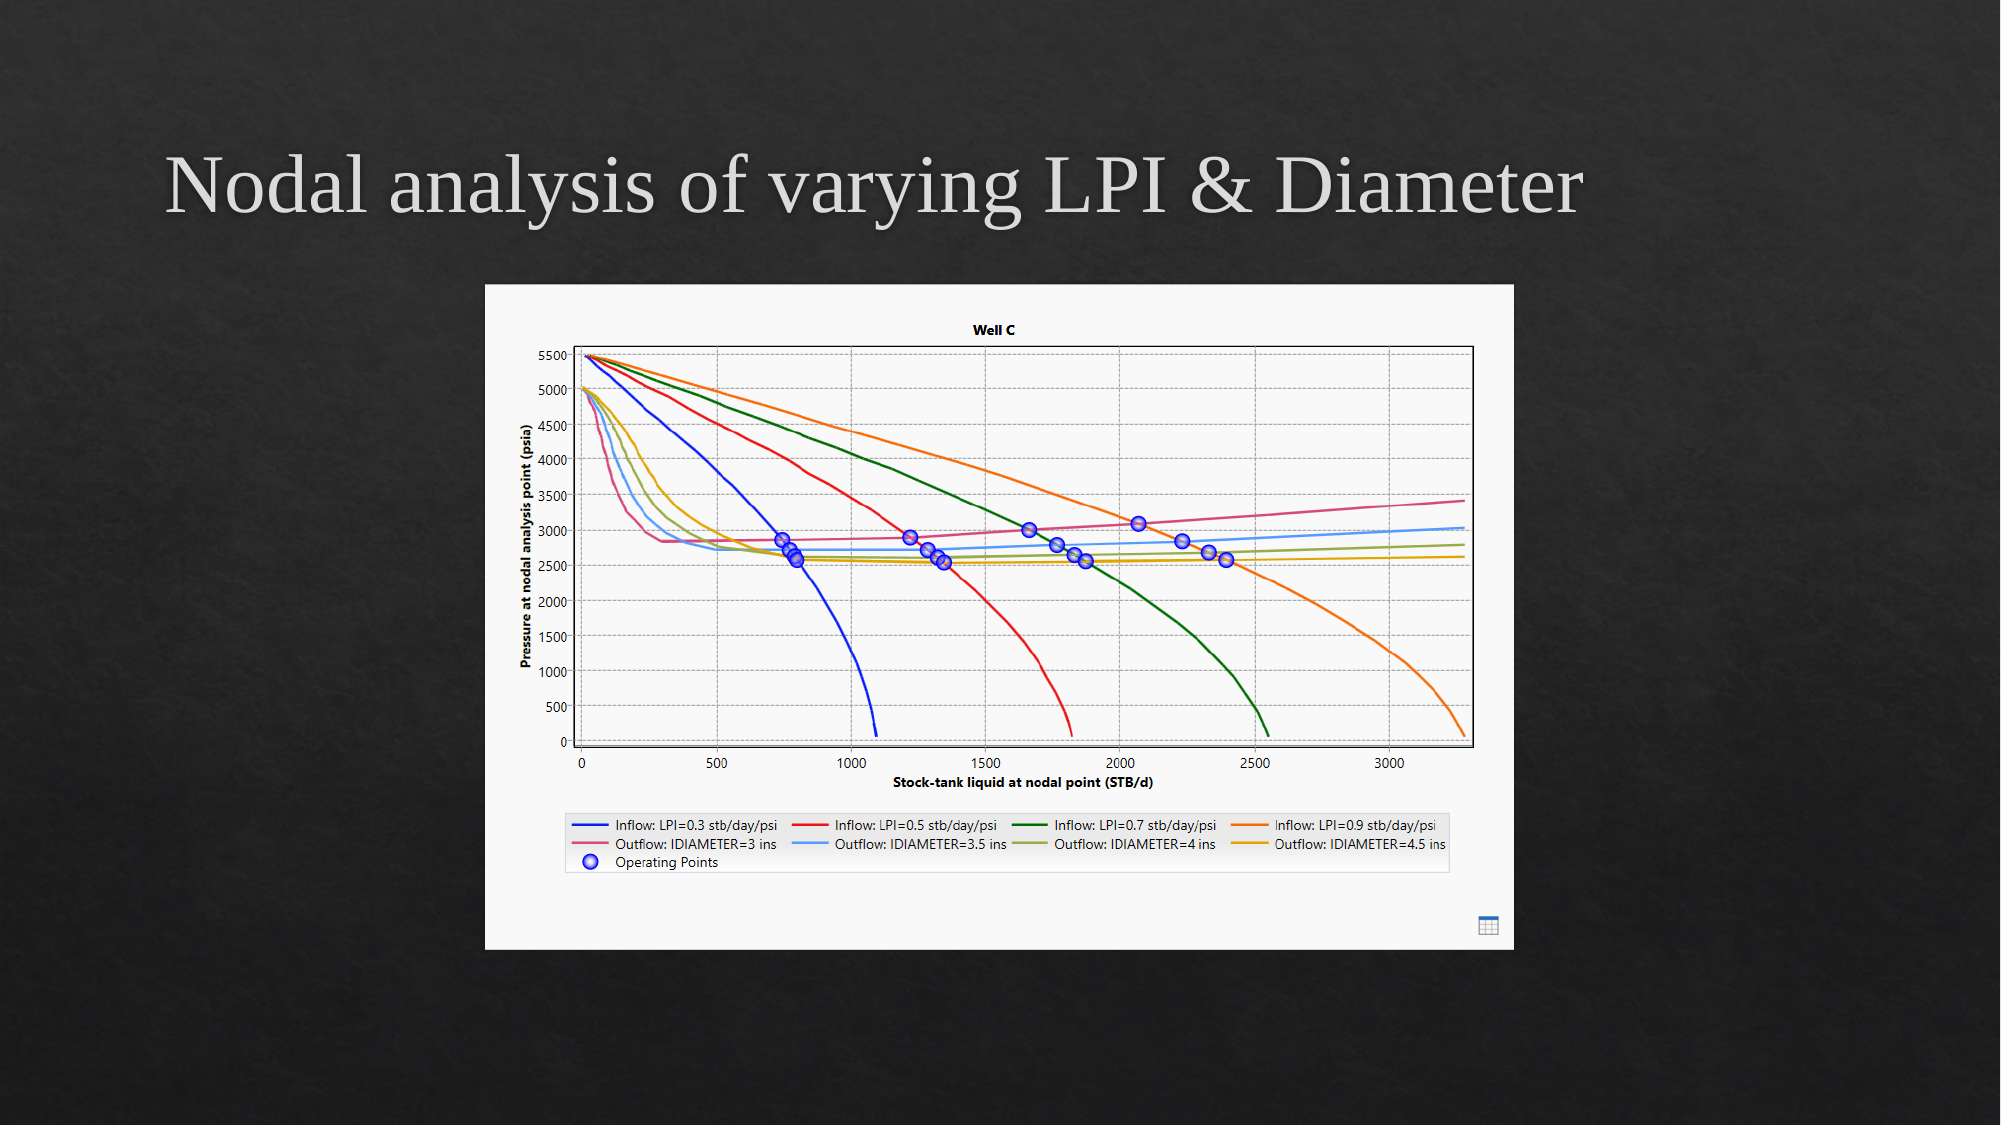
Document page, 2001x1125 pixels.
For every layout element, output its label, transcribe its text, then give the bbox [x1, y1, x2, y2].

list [484, 283, 1514, 951]
title Nodal analysis of varying LPI & Diameter [149, 99, 1849, 260]
